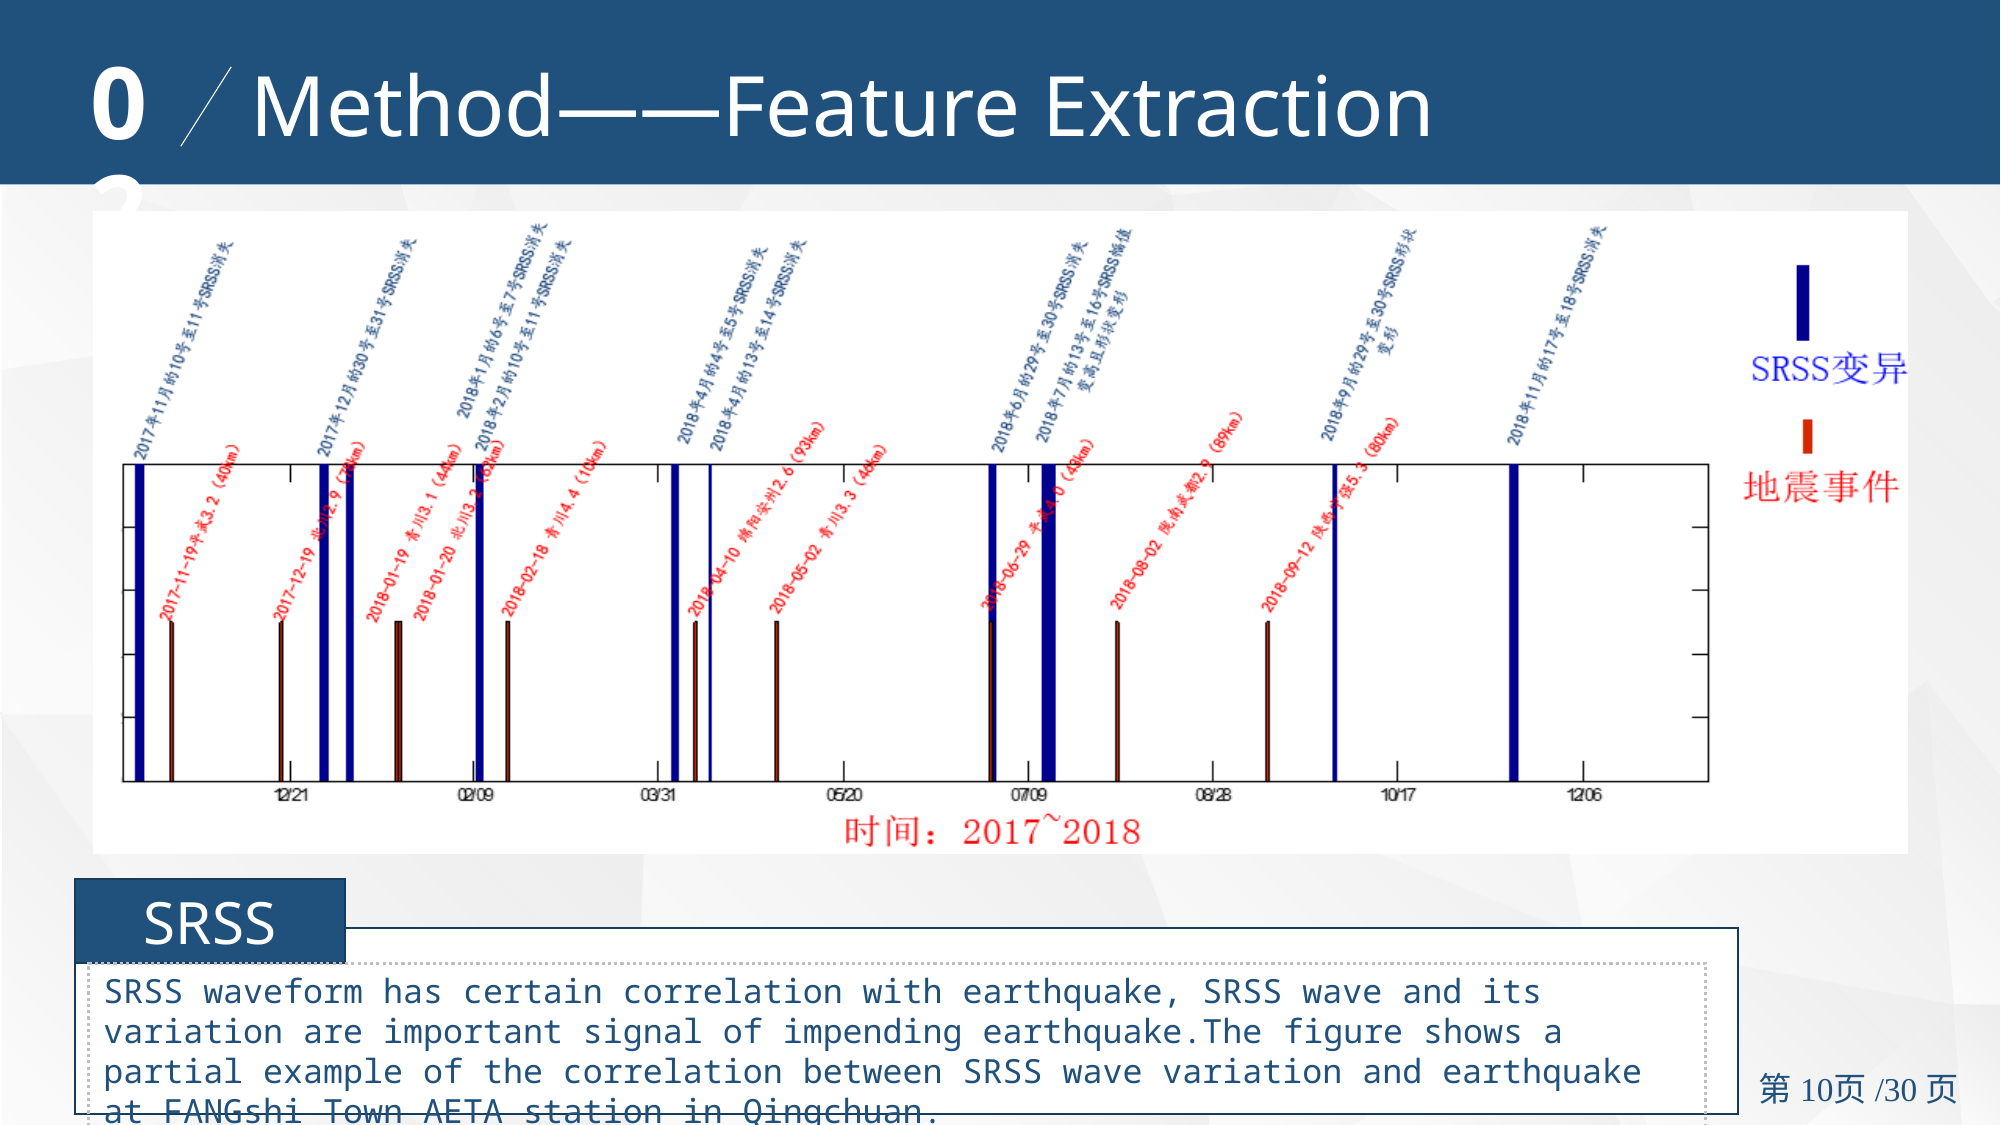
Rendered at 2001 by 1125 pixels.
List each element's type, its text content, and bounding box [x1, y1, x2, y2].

list 02 [75, 45, 218, 212]
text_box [75, 879, 1738, 1115]
picture [228, 1115, 238, 1121]
picture [757, 1115, 817, 1125]
picture [807, 1115, 817, 1121]
picture [887, 1115, 896, 1121]
picture [348, 1115, 358, 1121]
picture [108, 1115, 117, 1121]
picture [567, 1115, 576, 1121]
picture [0, 0, 2001, 1125]
list Method——Feature Extraction [235, 57, 1967, 178]
picture [867, 1115, 876, 1121]
picture [627, 1115, 637, 1121]
picture [747, 1115, 757, 1121]
